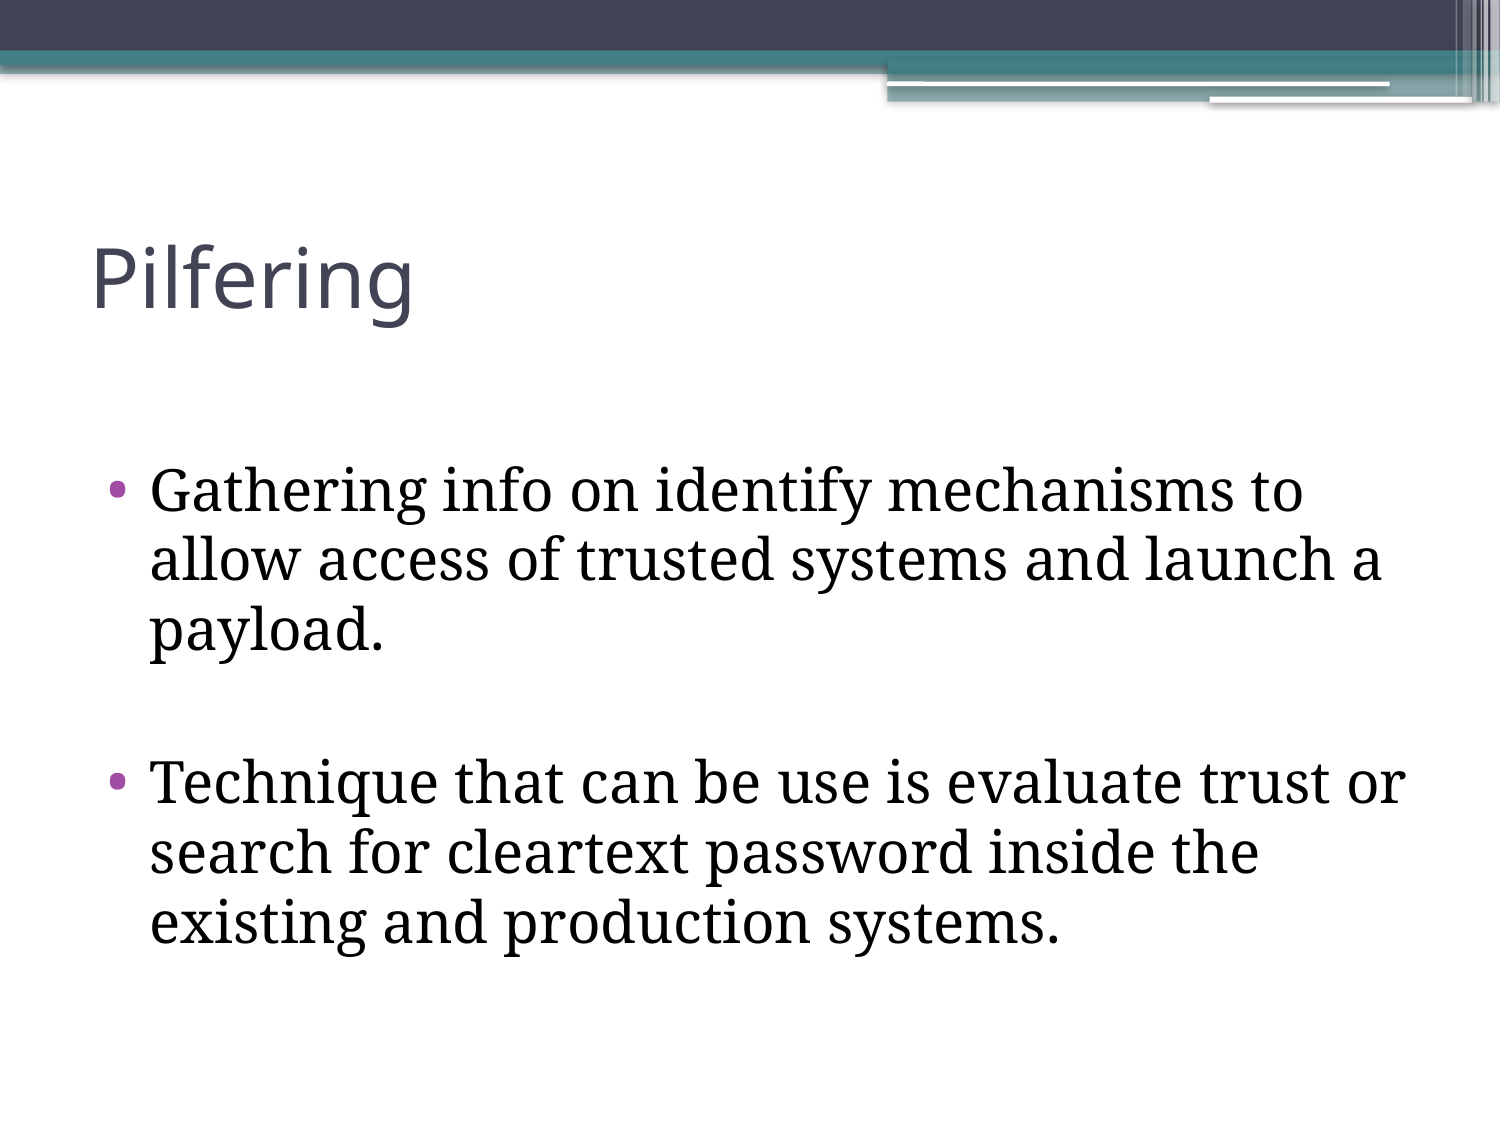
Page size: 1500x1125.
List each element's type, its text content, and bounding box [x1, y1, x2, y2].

list Gathering info on identify mechanisms to allow access of trusted systems and launch a payload. Technique that can be use is evaluate trust or search for cleartext password inside the existing and production systems. [75, 368, 1425, 1079]
title Pilfering [75, 187, 1425, 363]
